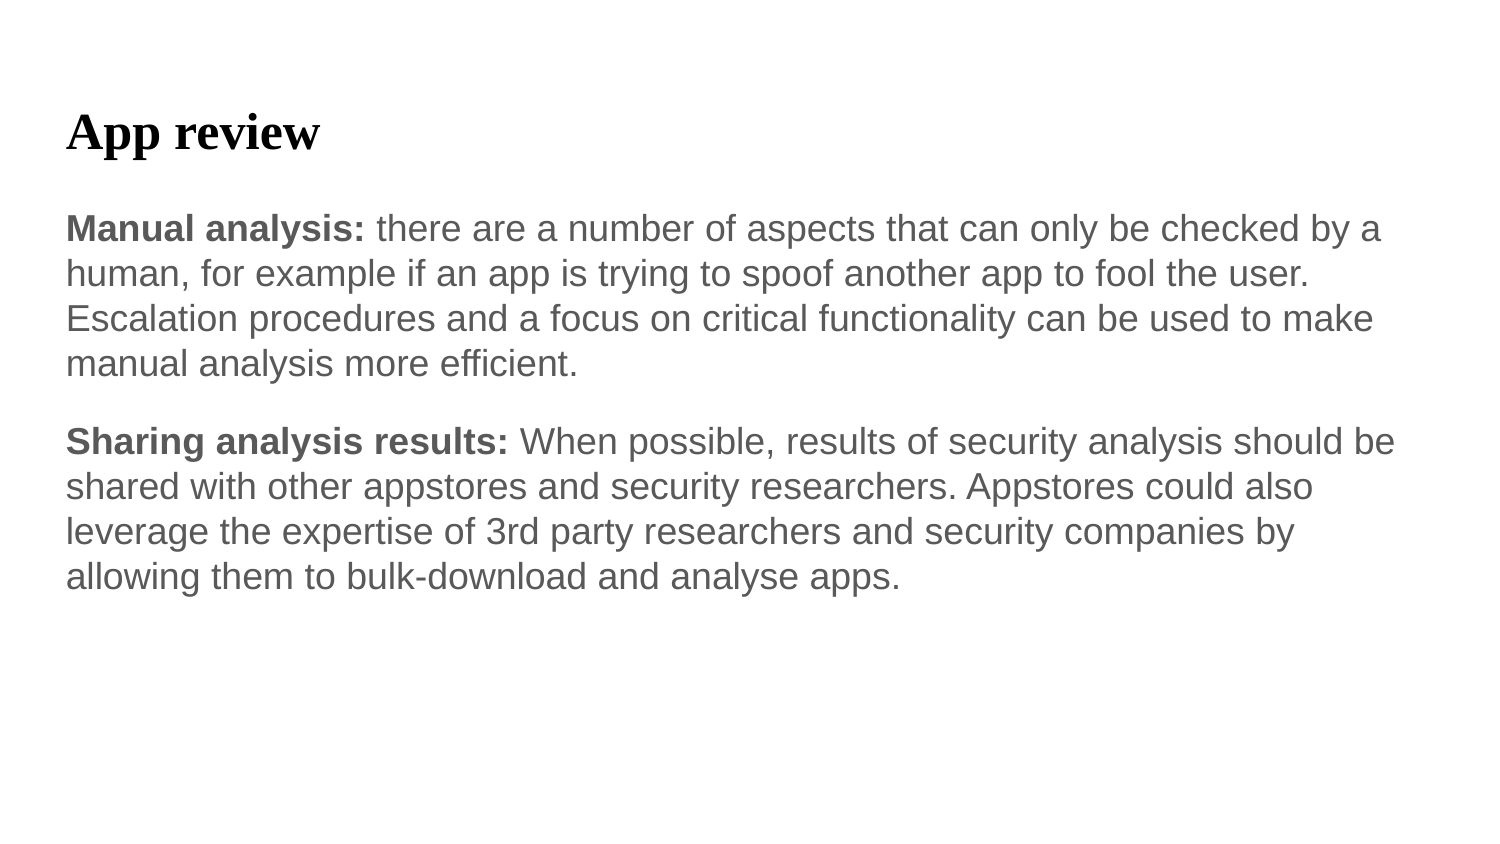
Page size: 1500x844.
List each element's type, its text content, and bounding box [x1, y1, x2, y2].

text_box App review [51, 72, 1449, 167]
text_box Manual analysis: there are a number of aspects that can only be checked by a human, for example if an app is trying to spoof another app to fool the user. Escalation procedures and a focus on critical functionality can be used to make manual analysis more efficient. Sharing analysis results: When possible, results of security analysis should be shared with other appstores and security researchers. Appstores could also leverage the expertise of 3rd party researchers and security companies by allowing them to bulk-download and analyse apps. [51, 189, 1449, 750]
